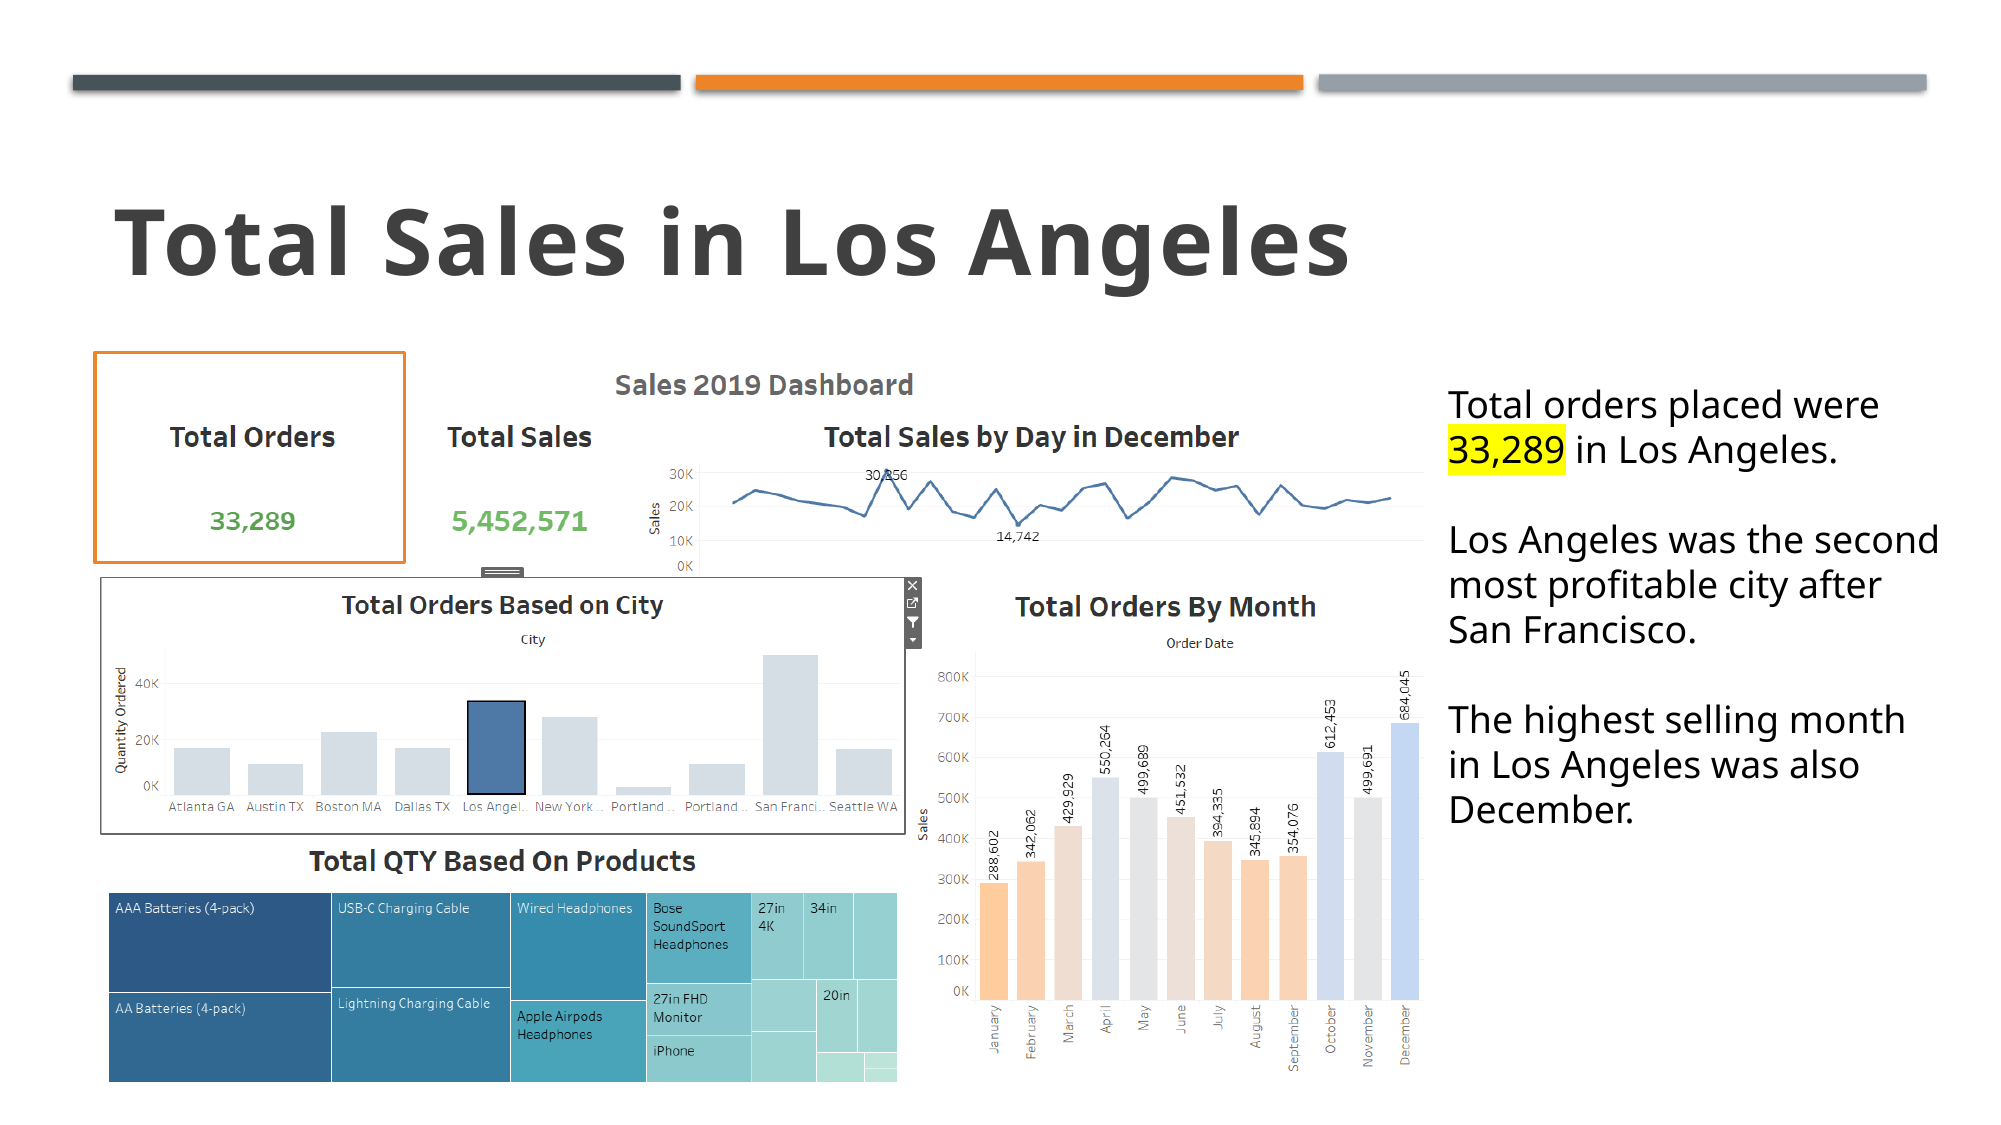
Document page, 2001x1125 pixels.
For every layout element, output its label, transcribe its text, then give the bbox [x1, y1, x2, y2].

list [94, 352, 1434, 1095]
text_box Total orders placed were 33,289 in Los Angeles. Los Angeles was the second most profitable city after San Francisco. The highest selling month in Los Angeles was also December. [1439, 374, 1960, 839]
title Total Sales in Los Angeles [95, 115, 1517, 311]
